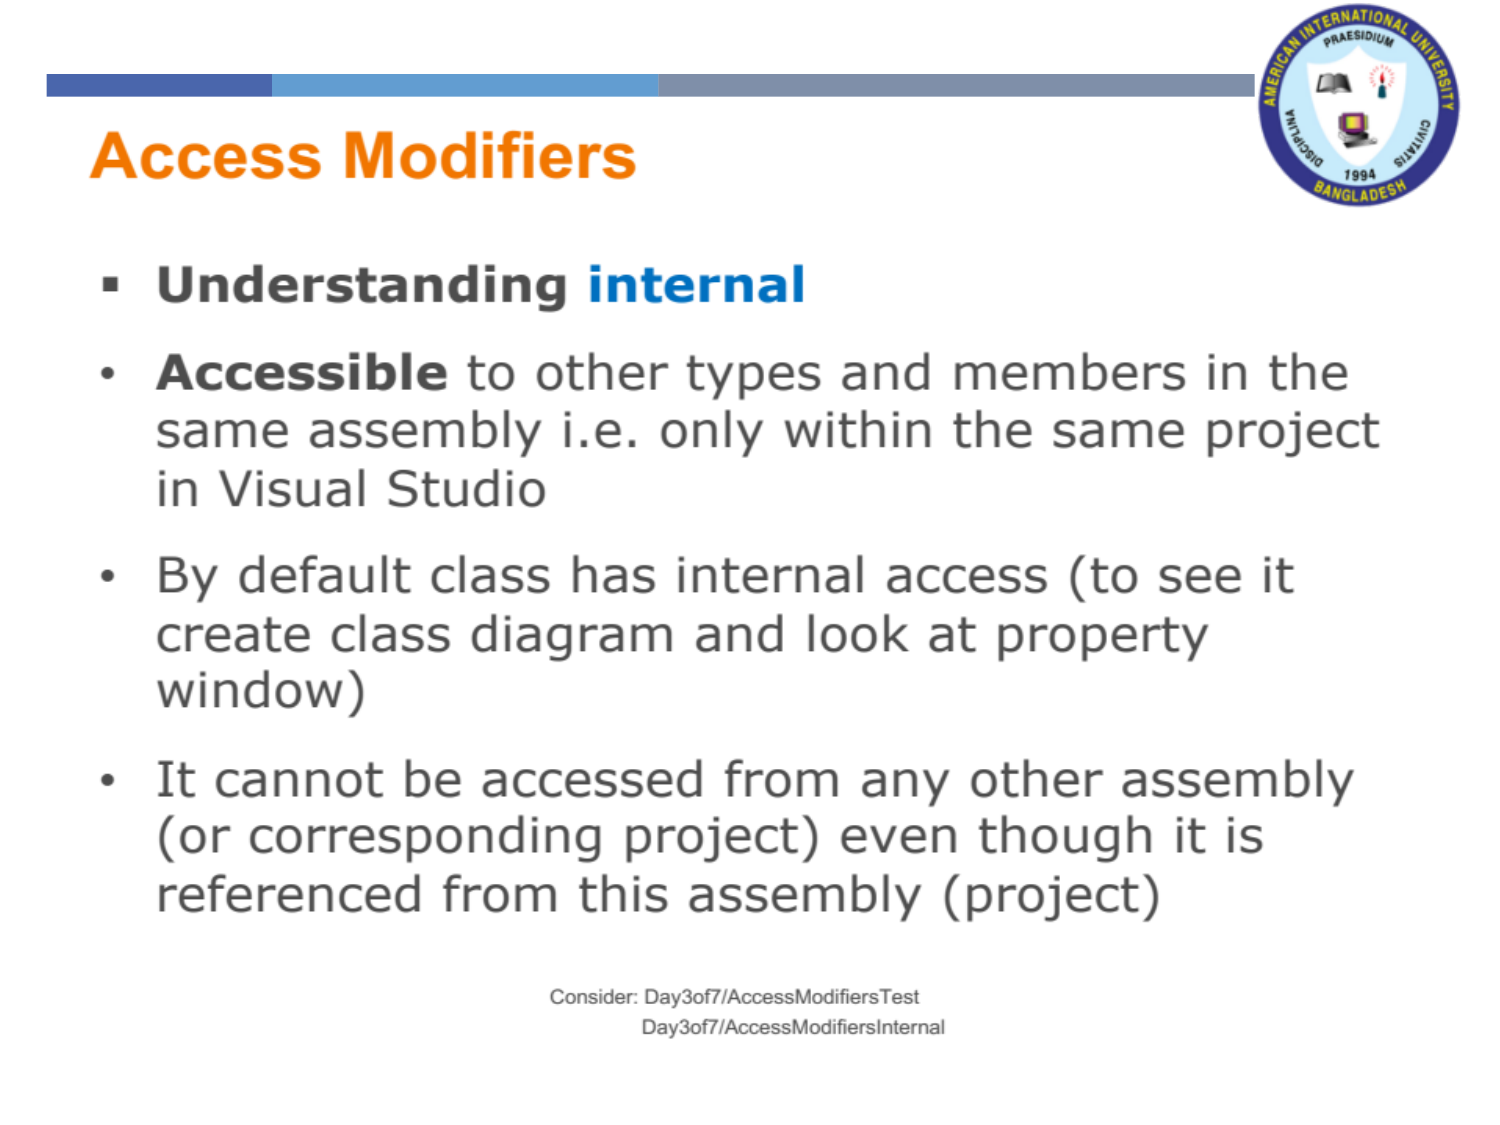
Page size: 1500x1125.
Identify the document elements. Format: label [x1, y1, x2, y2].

picture [0, 0, 1500, 1125]
text_box [46, 73, 1244, 98]
